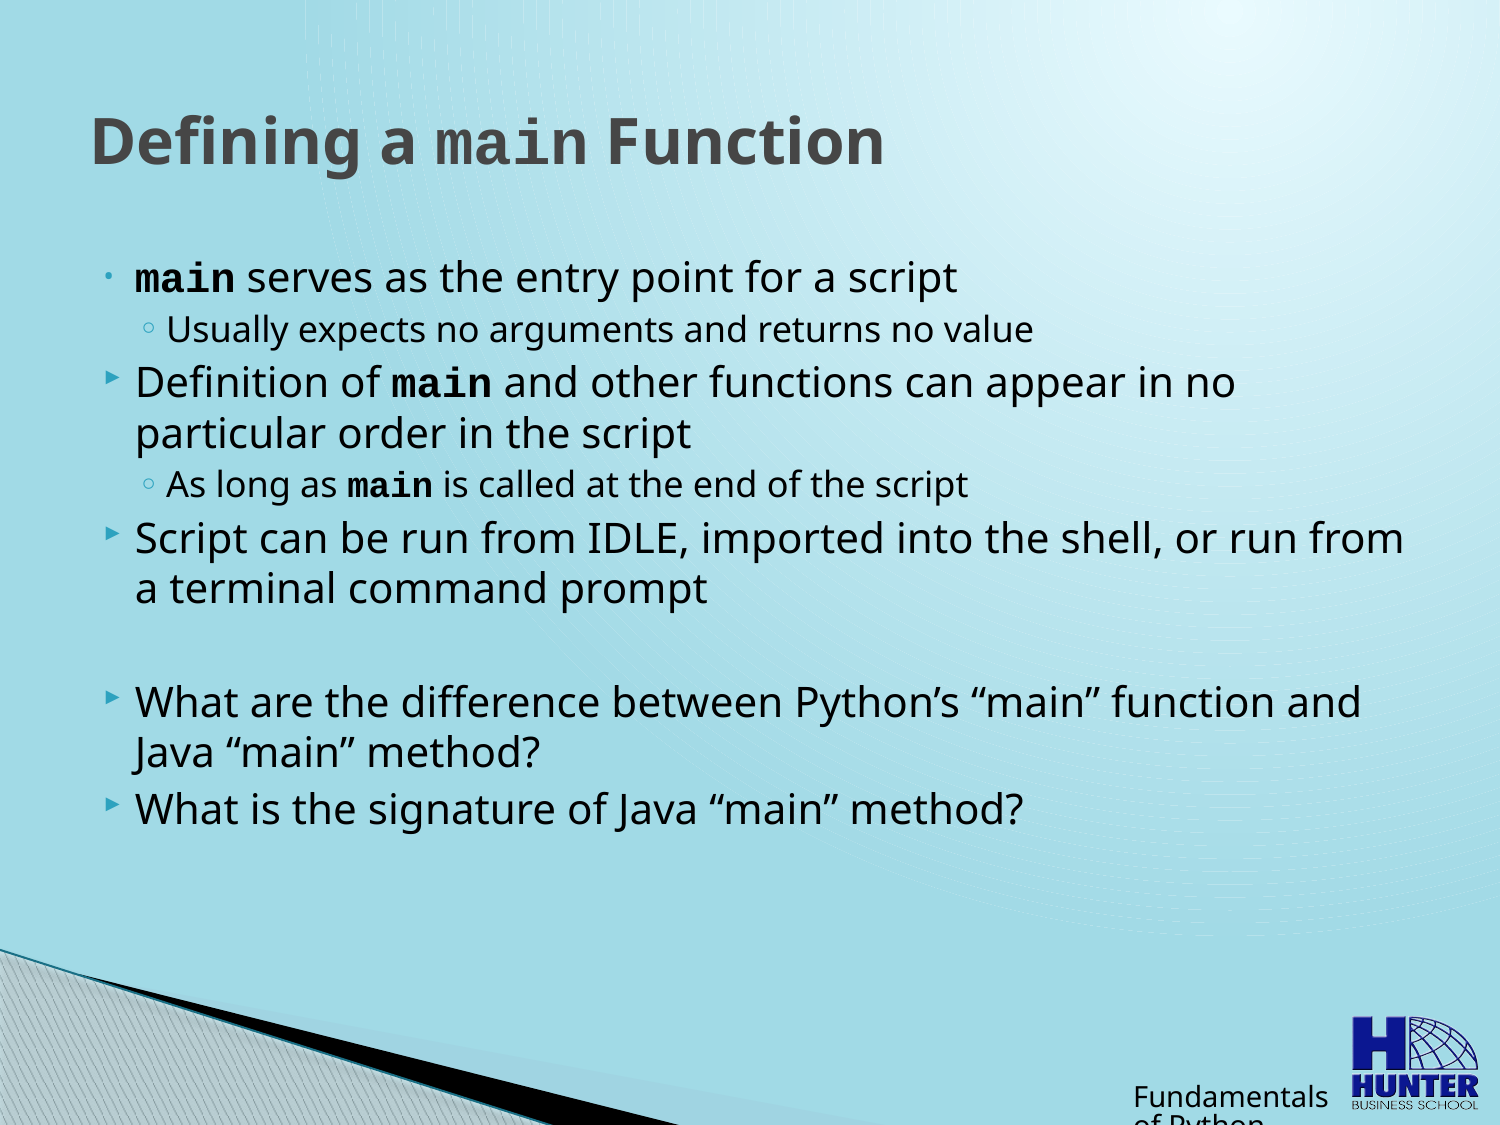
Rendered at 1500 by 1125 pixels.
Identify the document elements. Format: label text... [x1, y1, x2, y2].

picture [1352, 1016, 1479, 1111]
list main serves as the entry point for a script Usually expects no arguments and returns no value Definition of main and other functions can appear in no particular order in the script As long as main is called at the end of the script Script can be run from IDLE, imported into the shell, or run from a terminal command prompt What are the difference between Python’s “main” function and Java “main” method? What is the signature of Java “main” method? [75, 243, 1425, 986]
title Defining a main Function [75, 45, 1425, 233]
footer Fundamentals of Python [1118, 1065, 1352, 1125]
